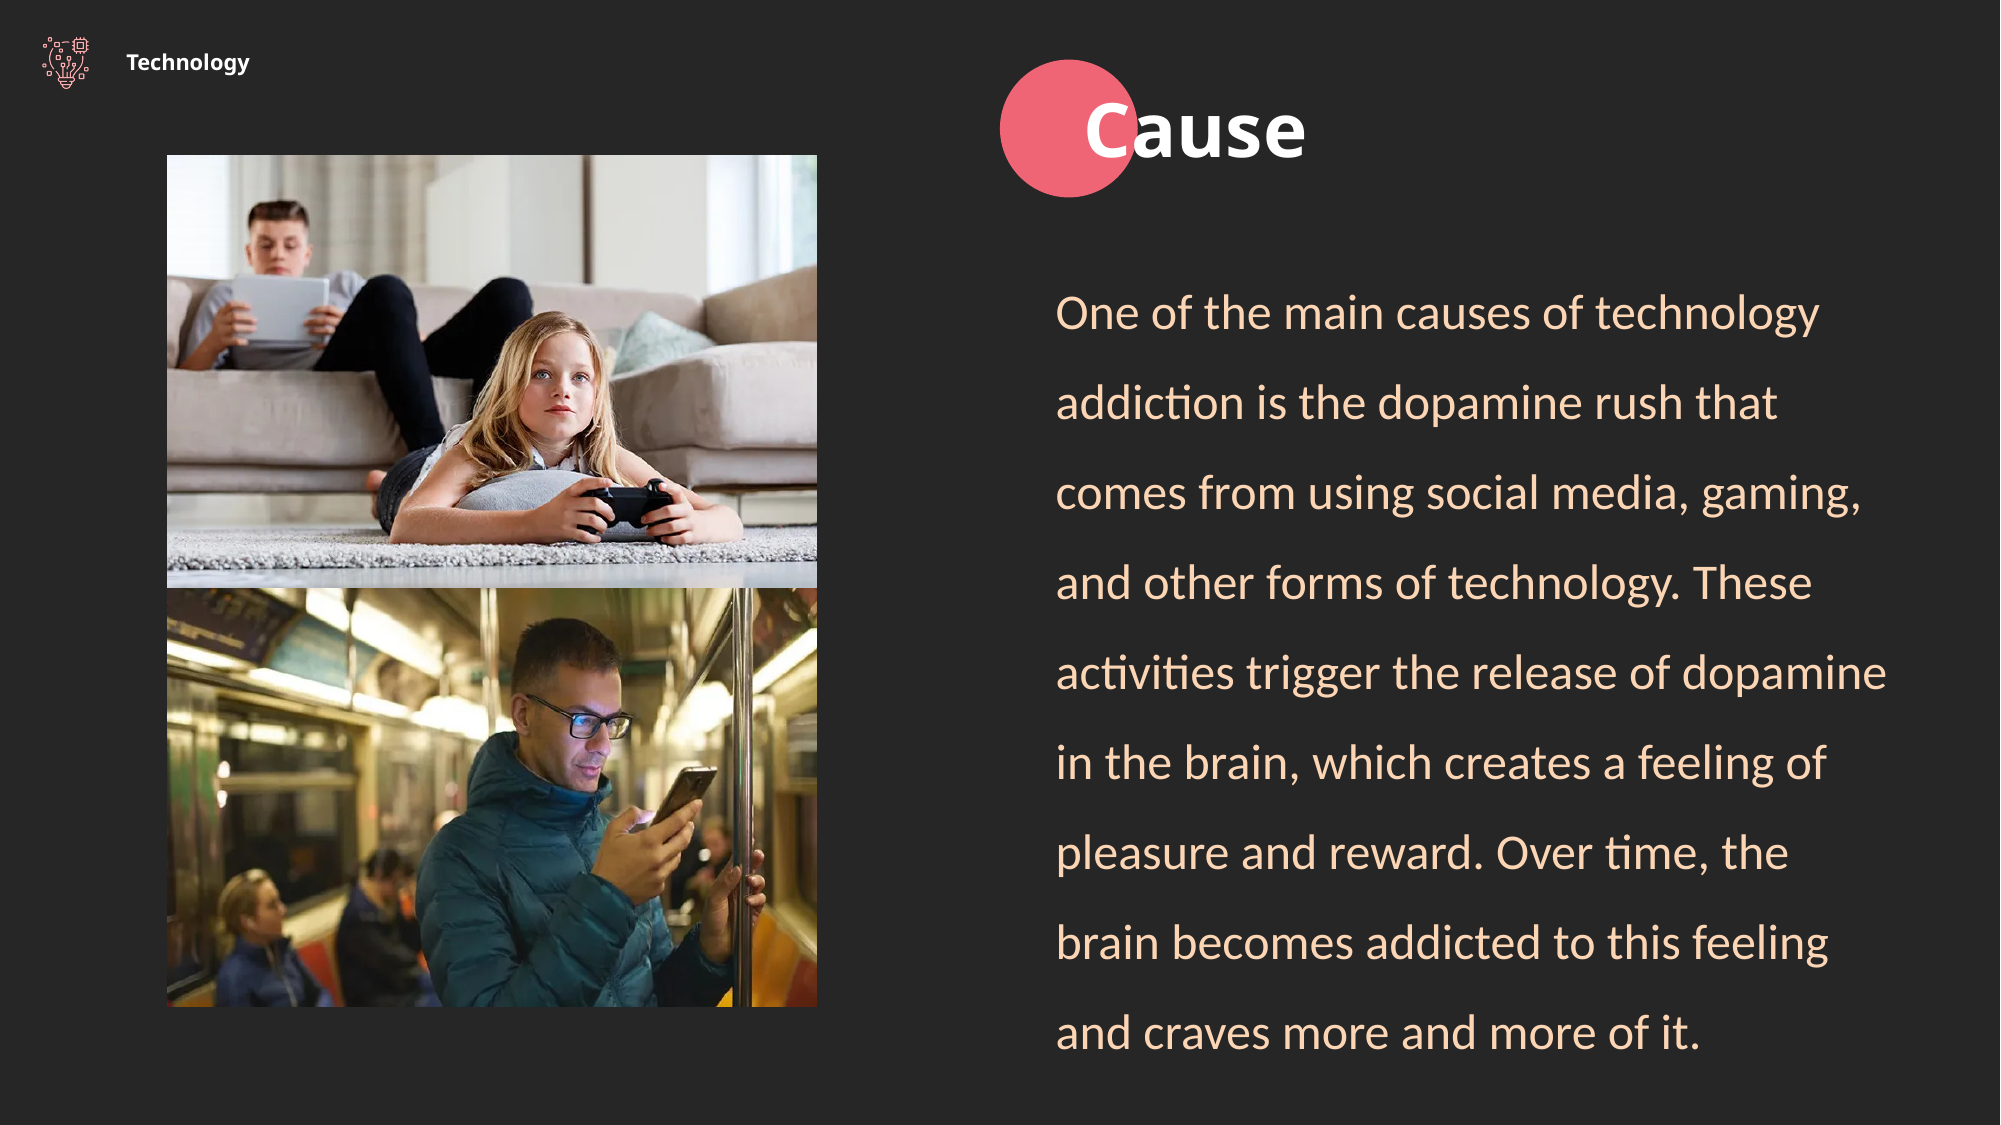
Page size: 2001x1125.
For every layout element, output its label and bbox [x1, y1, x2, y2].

picture [167, 155, 817, 1007]
text_box [999, 59, 1914, 1066]
